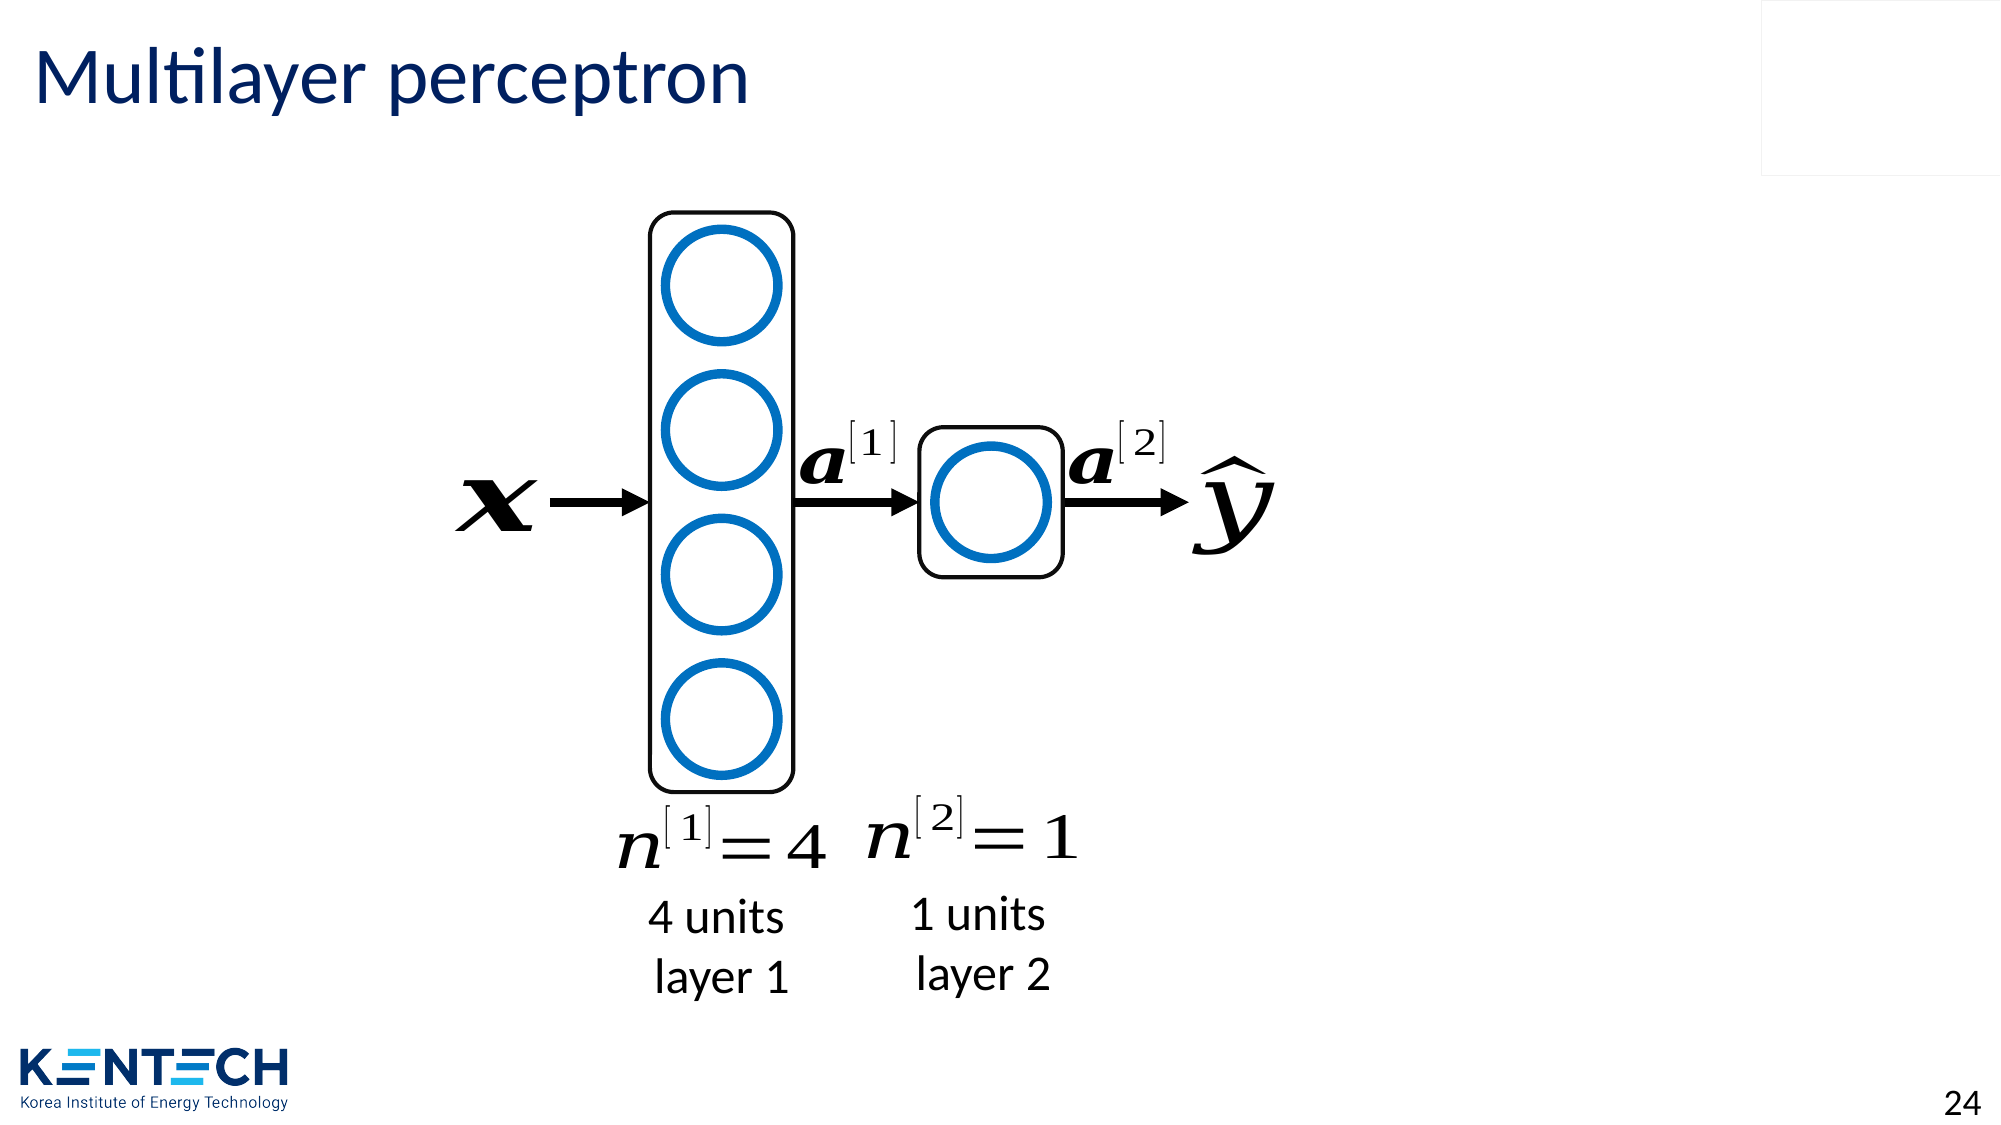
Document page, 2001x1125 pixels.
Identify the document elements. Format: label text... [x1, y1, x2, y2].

title Multilayer perceptron [18, 14, 1563, 128]
slide_number 24 [1925, 1074, 2000, 1125]
picture [18, 1044, 294, 1115]
text_box 1 units layer 2 [874, 872, 1092, 1008]
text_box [919, 426, 1063, 578]
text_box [649, 212, 794, 793]
text_box 4 units layer 1 [613, 876, 831, 1011]
